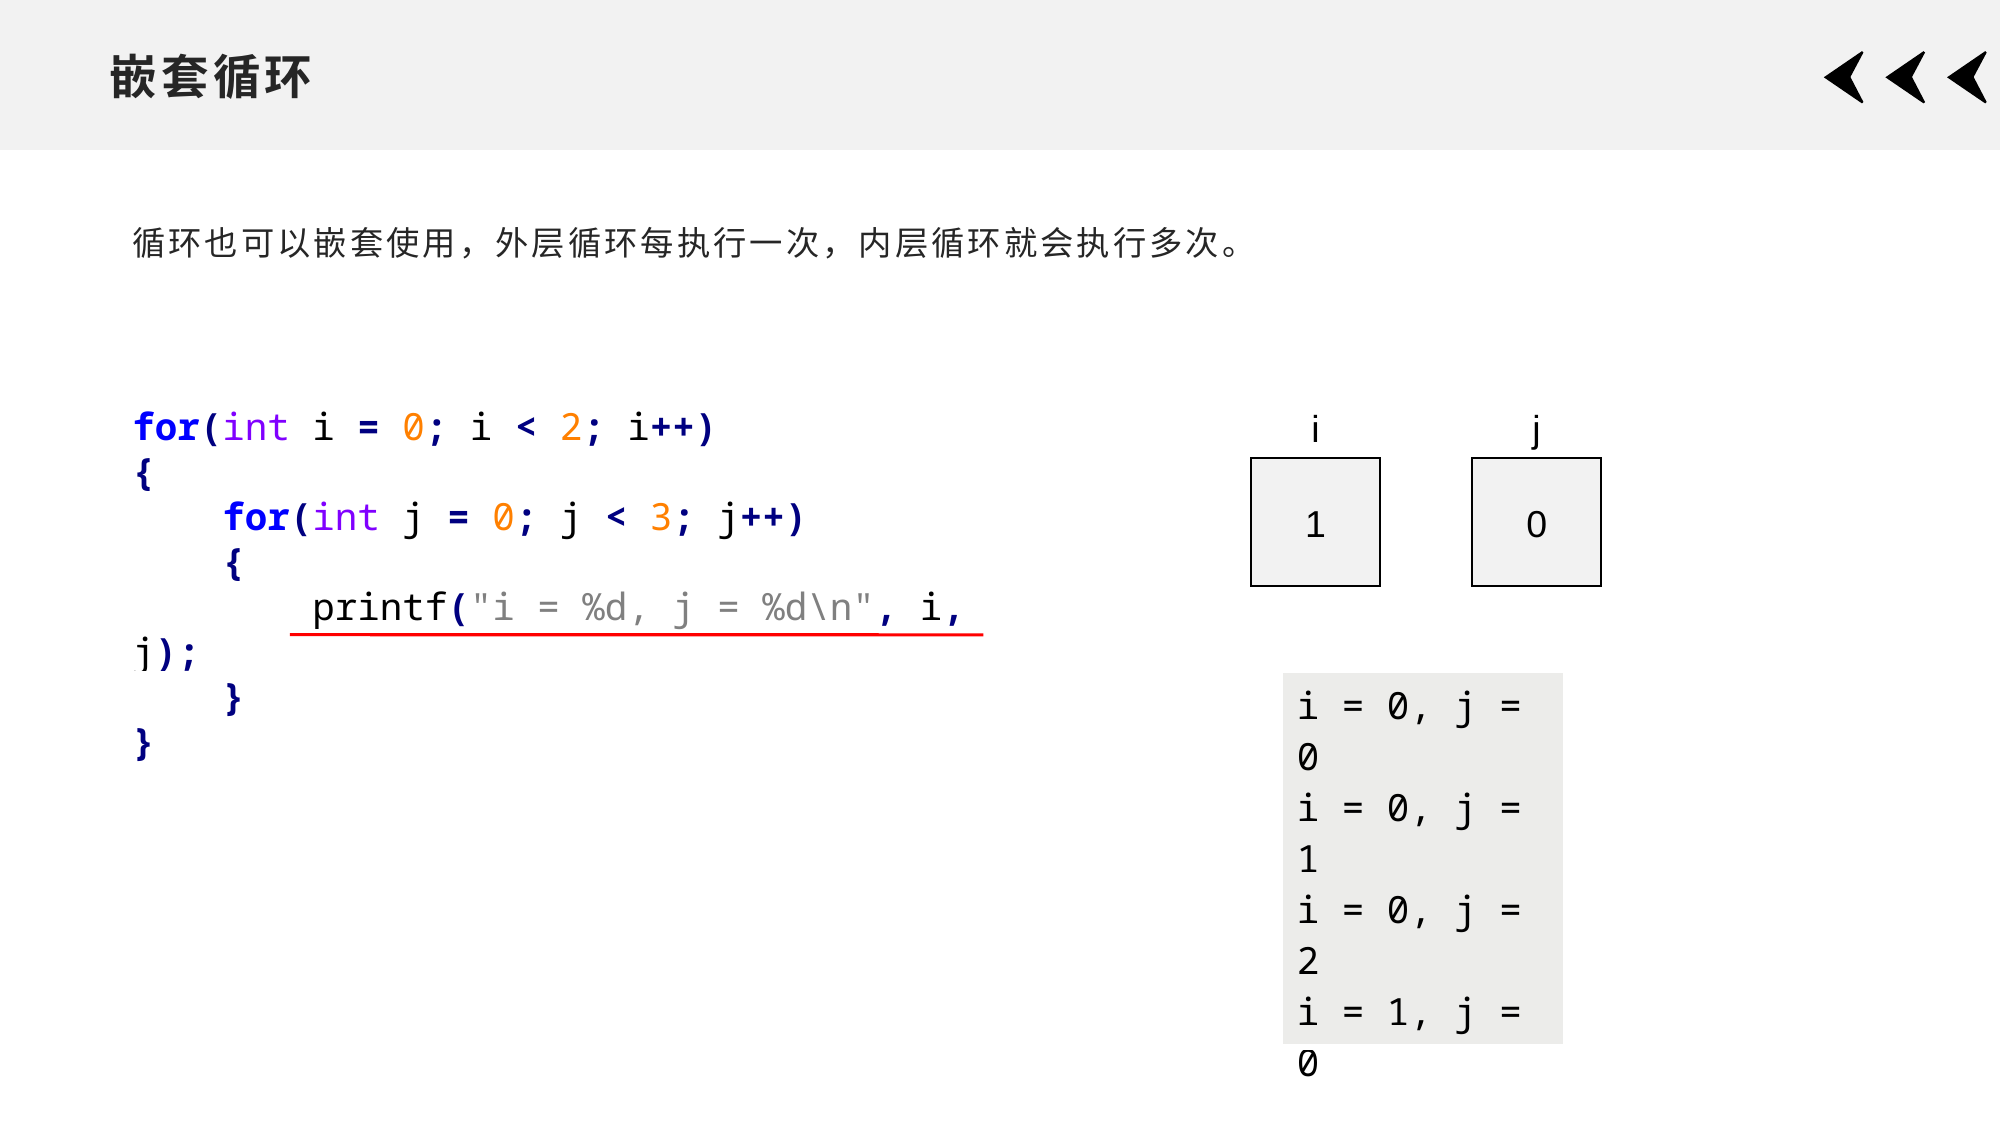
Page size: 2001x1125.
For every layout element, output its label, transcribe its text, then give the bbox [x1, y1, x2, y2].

text_box 1 [1250, 457, 1381, 587]
list 循环也可以嵌套使用，外层循环每执行一次，内层循环就会执行多次。 [117, 202, 1282, 293]
text_box 0 [1471, 457, 1602, 587]
table_header i = 0, j = 0 i = 0, j = 1 i = 0, j = 2 i = 1, j = 0 [1283, 673, 1563, 1044]
text_box for(int i = 0; i < 2; i++) { for(int j = 0; j < 3; j++) { printf("i = %d, j = %d\n", i, j); } } [117, 395, 1025, 771]
title 嵌套循环 [95, 38, 1906, 112]
text_box i [1251, 397, 1380, 458]
text_box j [1472, 397, 1601, 458]
